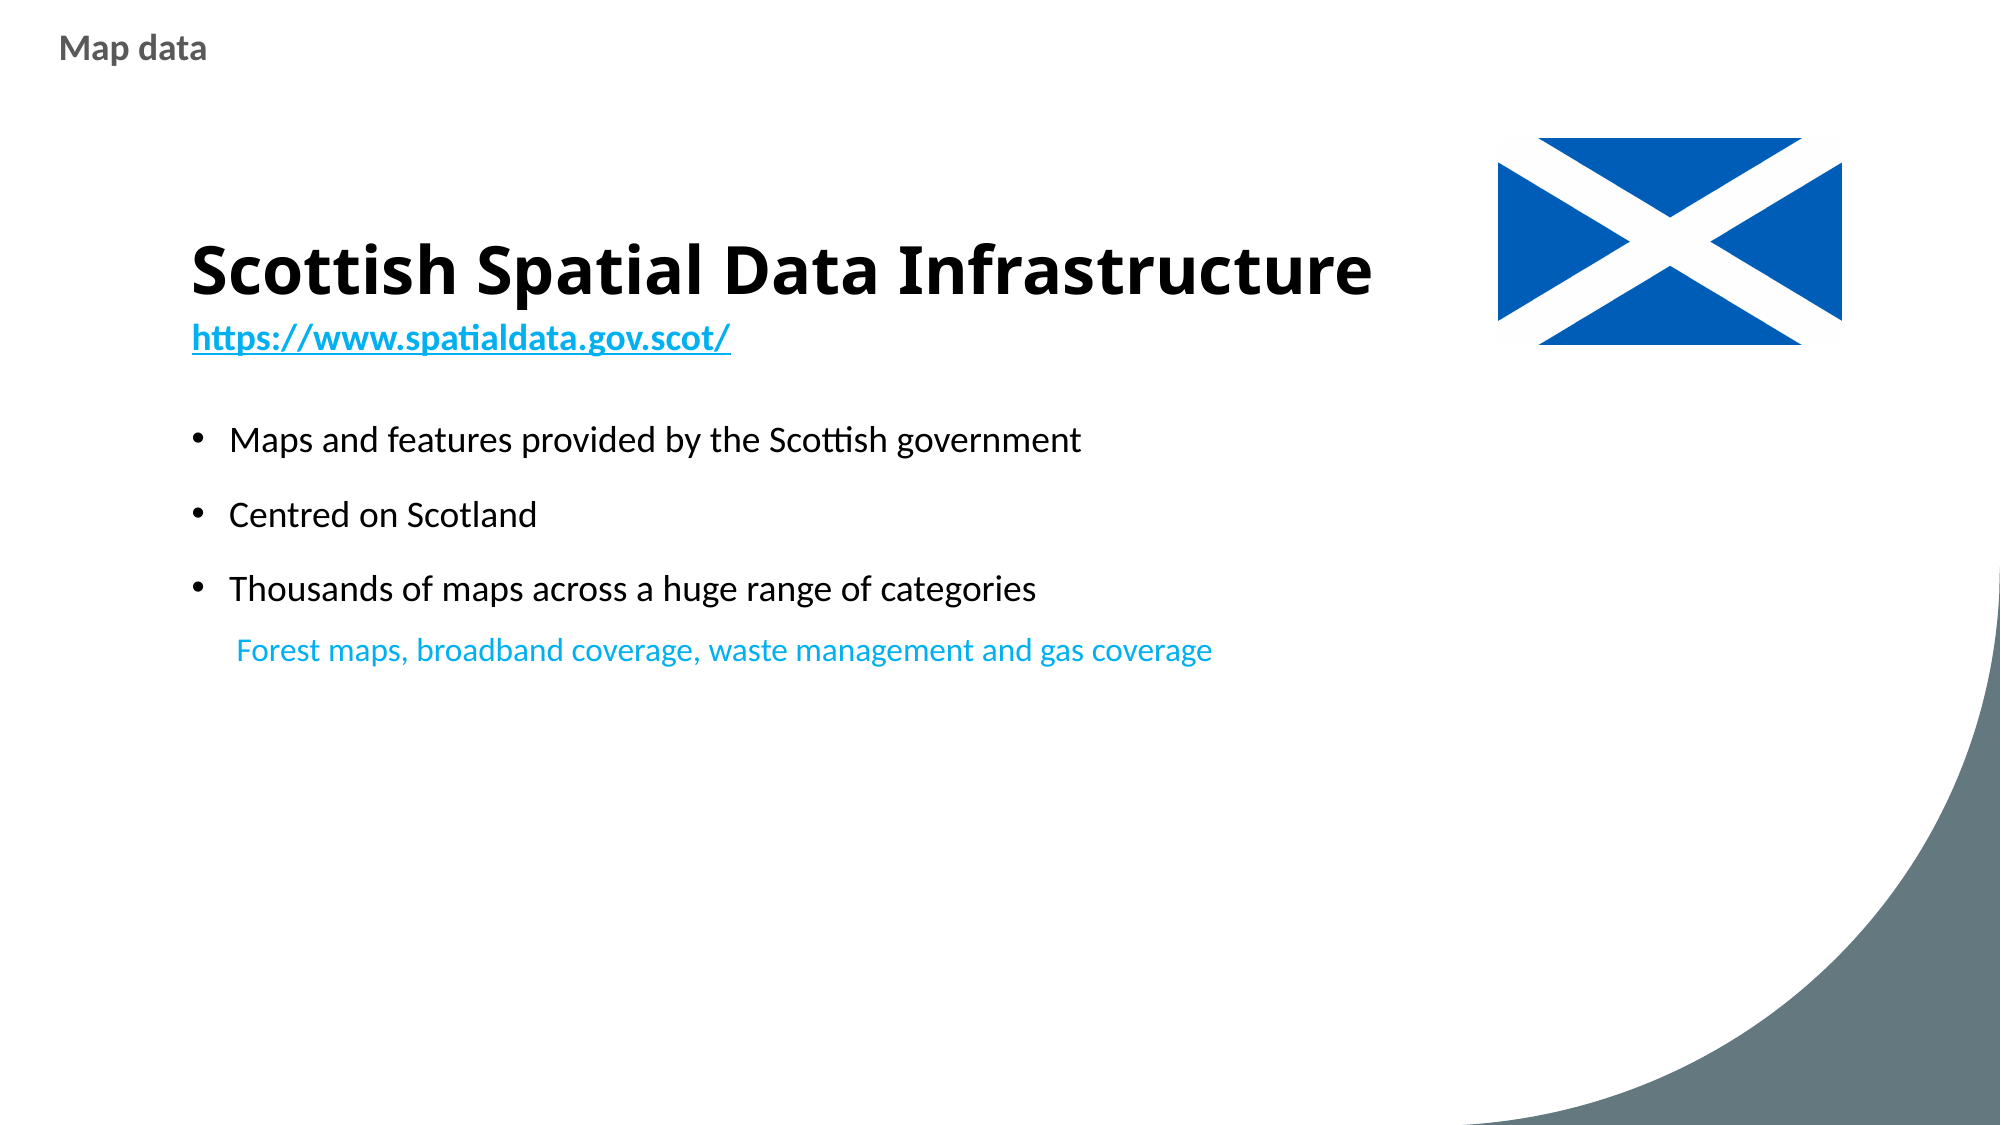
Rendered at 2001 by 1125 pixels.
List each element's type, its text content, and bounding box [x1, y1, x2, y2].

text_box Map data [43, 15, 540, 76]
list Maps and features provided by the Scottish government Centred on Scotland Thousands of maps across a huge range of categories Forest maps, broadband coverage, waste management and gas coverage [176, 398, 1809, 975]
picture [1498, 138, 1843, 345]
title Scottish Spatial Data Infrastructure https://www.spatialdata.gov.scot/ [176, 118, 1809, 366]
